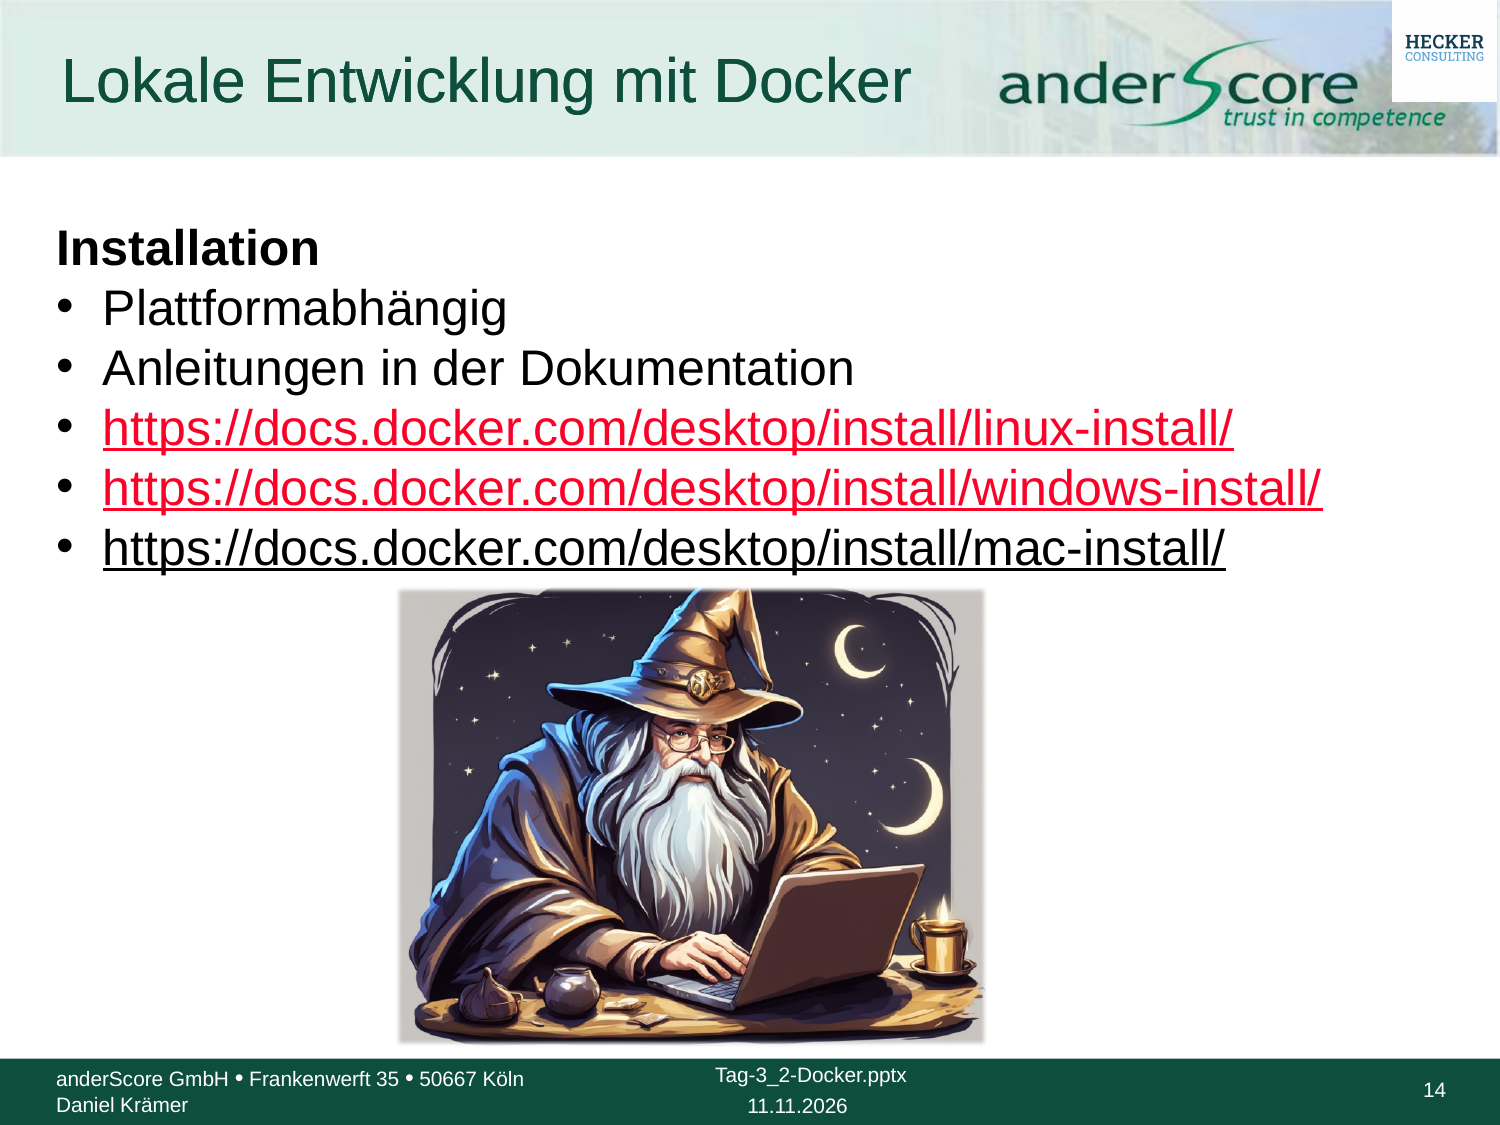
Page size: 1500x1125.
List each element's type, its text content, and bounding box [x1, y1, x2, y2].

text_box Lokale Entwicklung mit Docker [46, 24, 958, 141]
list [395, 586, 988, 1047]
text_box Installation Plattformabhängig Anleitungen in der Dokumentation https://docs.docker.com/desktop/install/linux-install/ https://docs.docker.com/desktop/install/windows-install/ https://docs.docker.com/desktop/install/mac-install/ [41, 208, 1459, 583]
picture [0, 0, 1500, 157]
